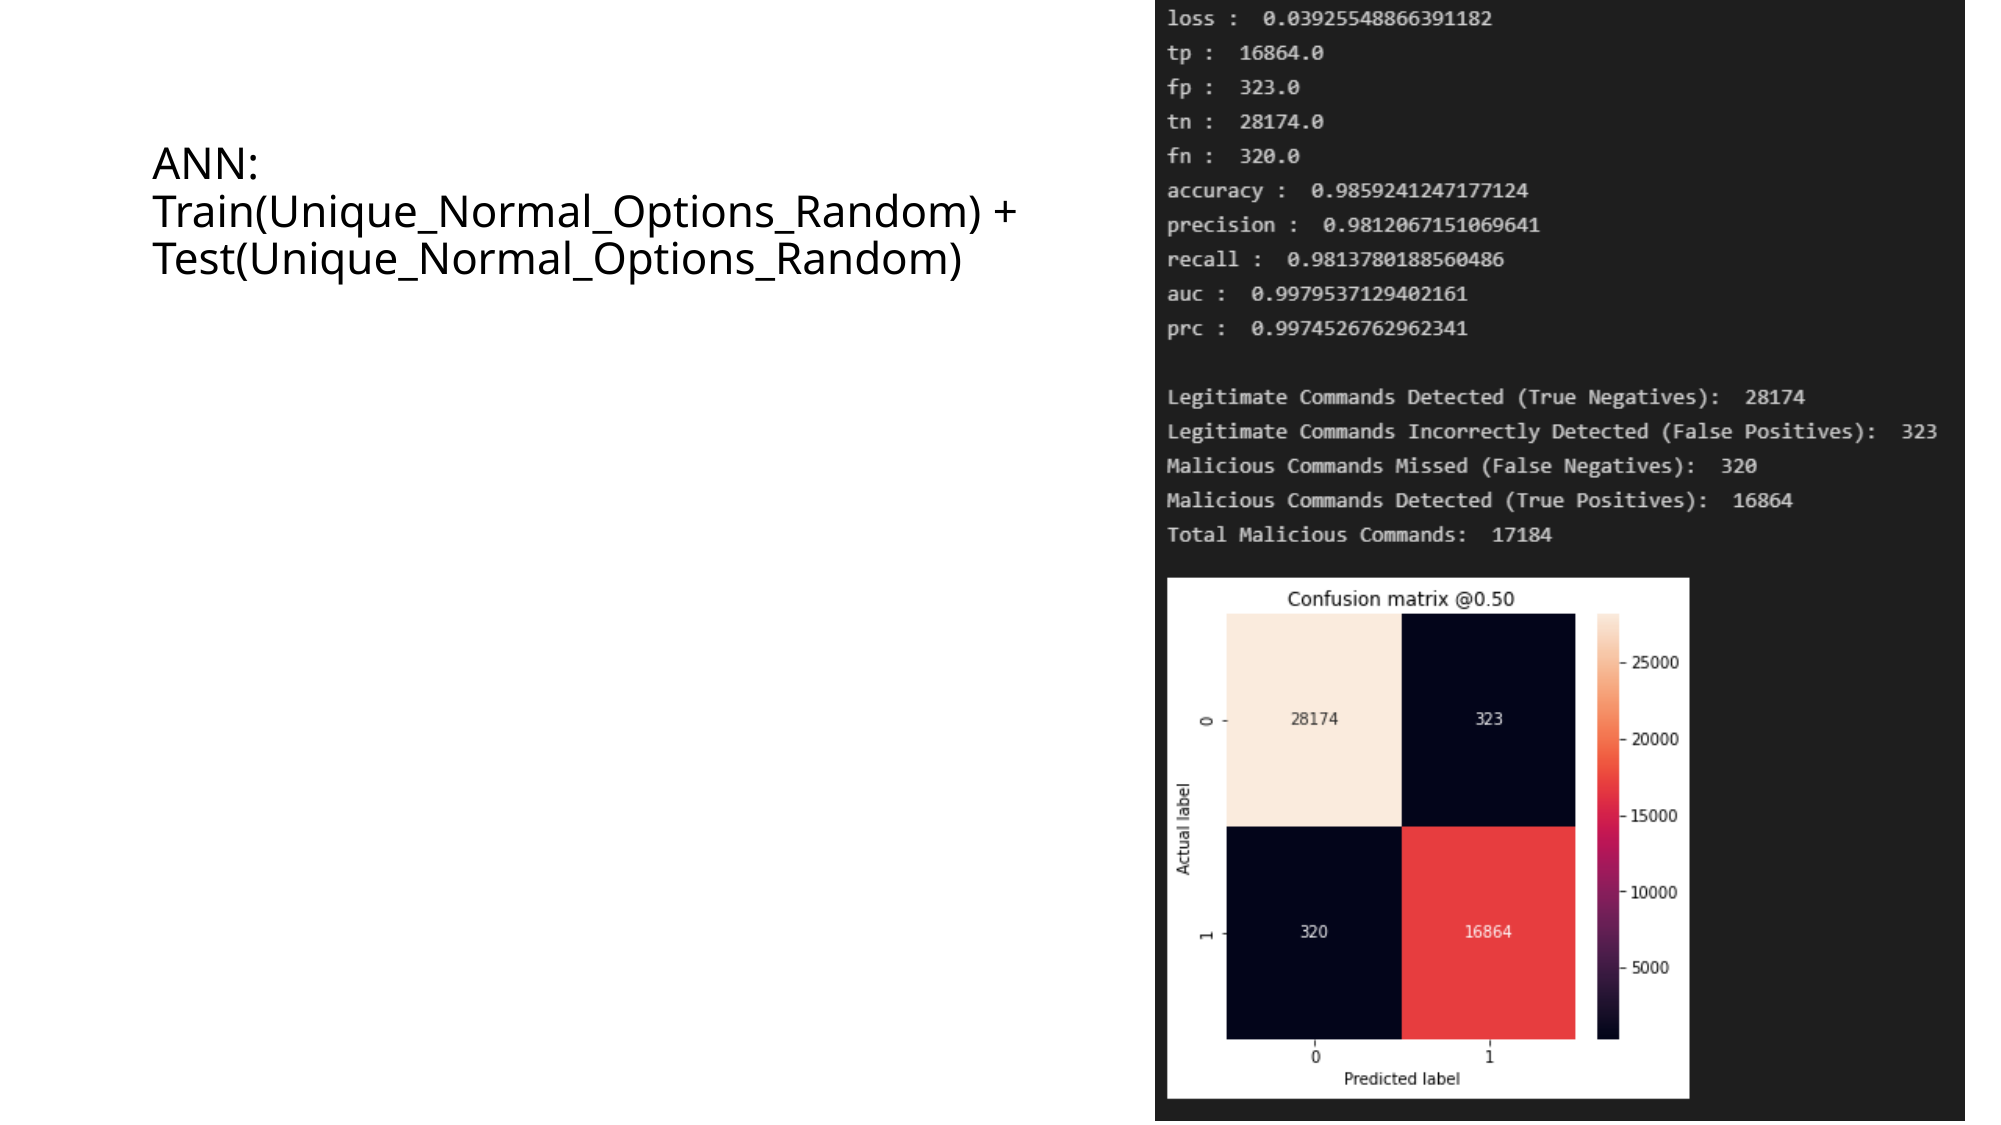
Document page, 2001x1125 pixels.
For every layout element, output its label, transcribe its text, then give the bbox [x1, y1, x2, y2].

title ANN: Train(Unique_Normal_Options_Random) + Test(Unique_Normal_Options_Random) [137, 104, 1065, 322]
picture [1155, 0, 1965, 1121]
